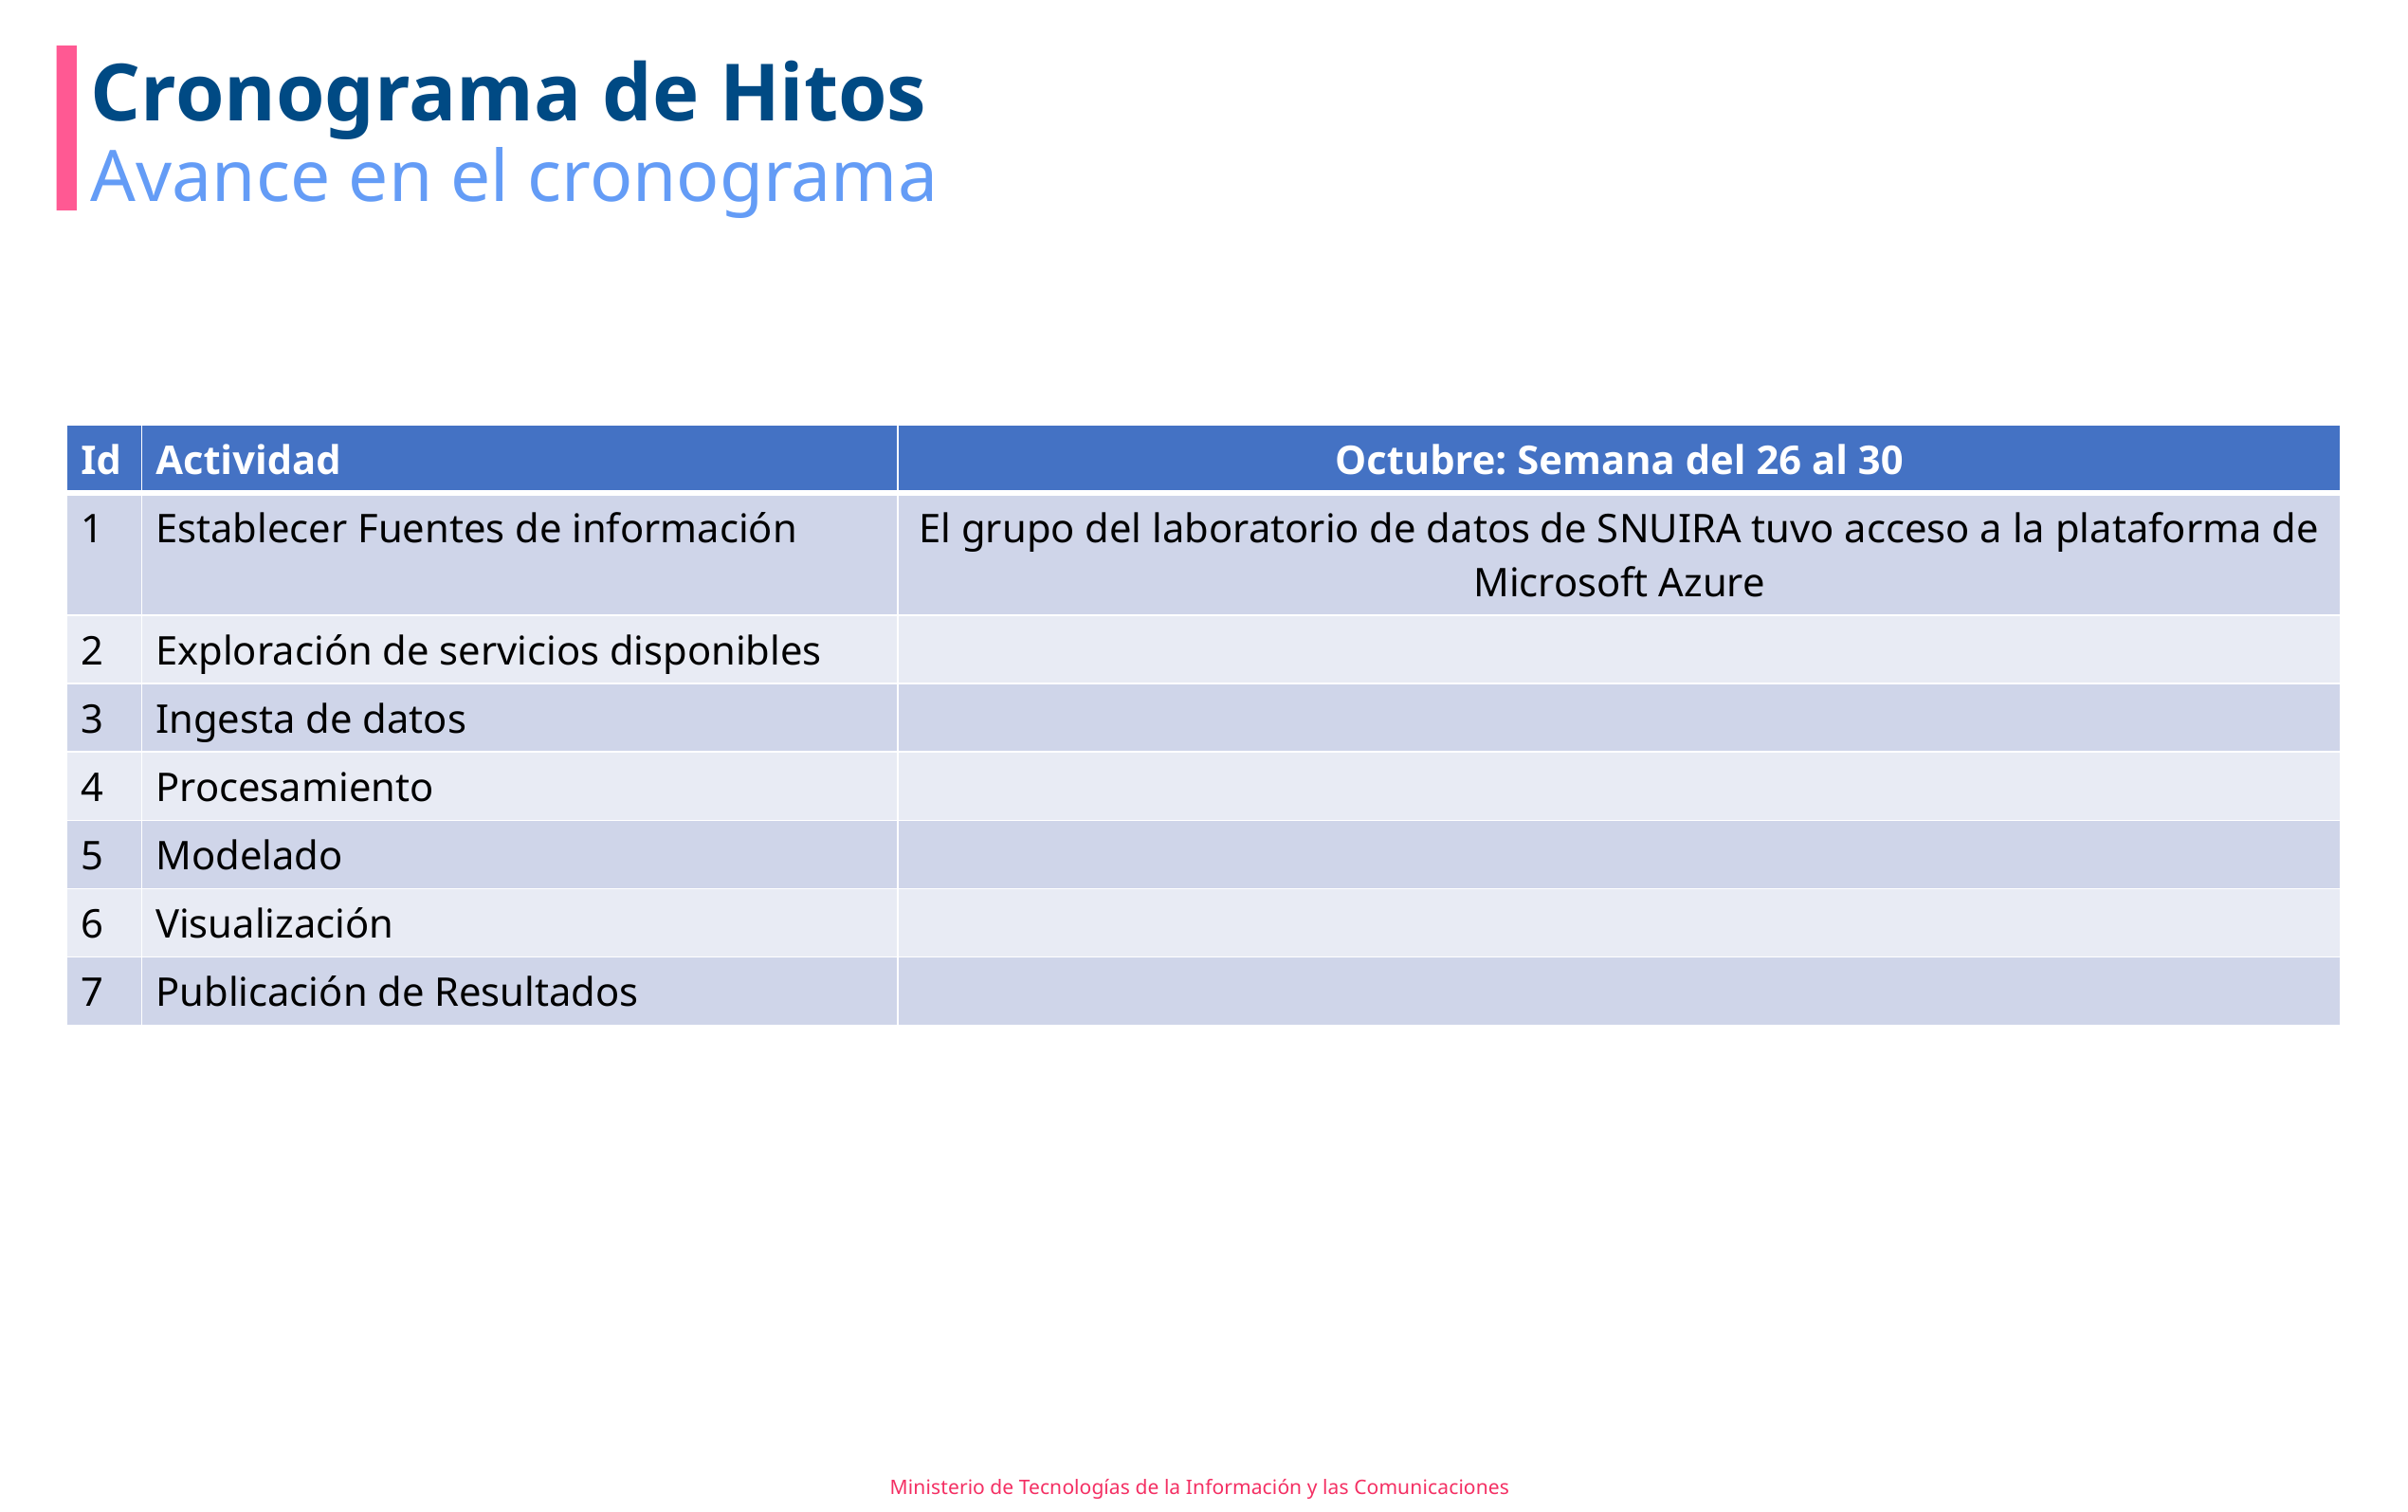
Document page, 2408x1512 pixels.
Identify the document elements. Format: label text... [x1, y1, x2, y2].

table_cell Publicación de Resultados [142, 957, 897, 1025]
table_cell 3 [67, 684, 141, 751]
table_cell Ingesta de datos [142, 684, 897, 751]
table_cell 1 [67, 496, 141, 614]
table_cell Establecer Fuentes de información [142, 496, 897, 614]
table_cell Exploración de servicios disponibles [142, 616, 897, 683]
table_cell 6 [67, 889, 141, 956]
table_cell [899, 616, 2340, 683]
table_cell Visualización [142, 889, 897, 956]
table_cell 4 [67, 753, 141, 820]
table_cell 5 [67, 821, 141, 888]
title Cronograma de Hitos [77, 46, 2351, 124]
table_cell [899, 684, 2340, 751]
table_cell Modelado [142, 821, 897, 888]
table_cell [899, 889, 2340, 956]
list Avance en el cronograma [77, 133, 1937, 241]
table_cell Procesamiento [142, 753, 897, 820]
table_header Id [67, 426, 141, 490]
table_cell El grupo del laboratorio de datos de SNUIRA tuvo acceso a la plataforma de Microsoft Azure [899, 496, 2340, 614]
table_cell [899, 957, 2340, 1025]
table_cell 2 [67, 616, 141, 683]
table_cell [899, 821, 2340, 888]
table_header Actividad [142, 426, 897, 490]
table_cell 7 [67, 957, 141, 1025]
table_cell [899, 753, 2340, 820]
table_header Octubre: Semana del 26 al 30 [899, 426, 2340, 490]
